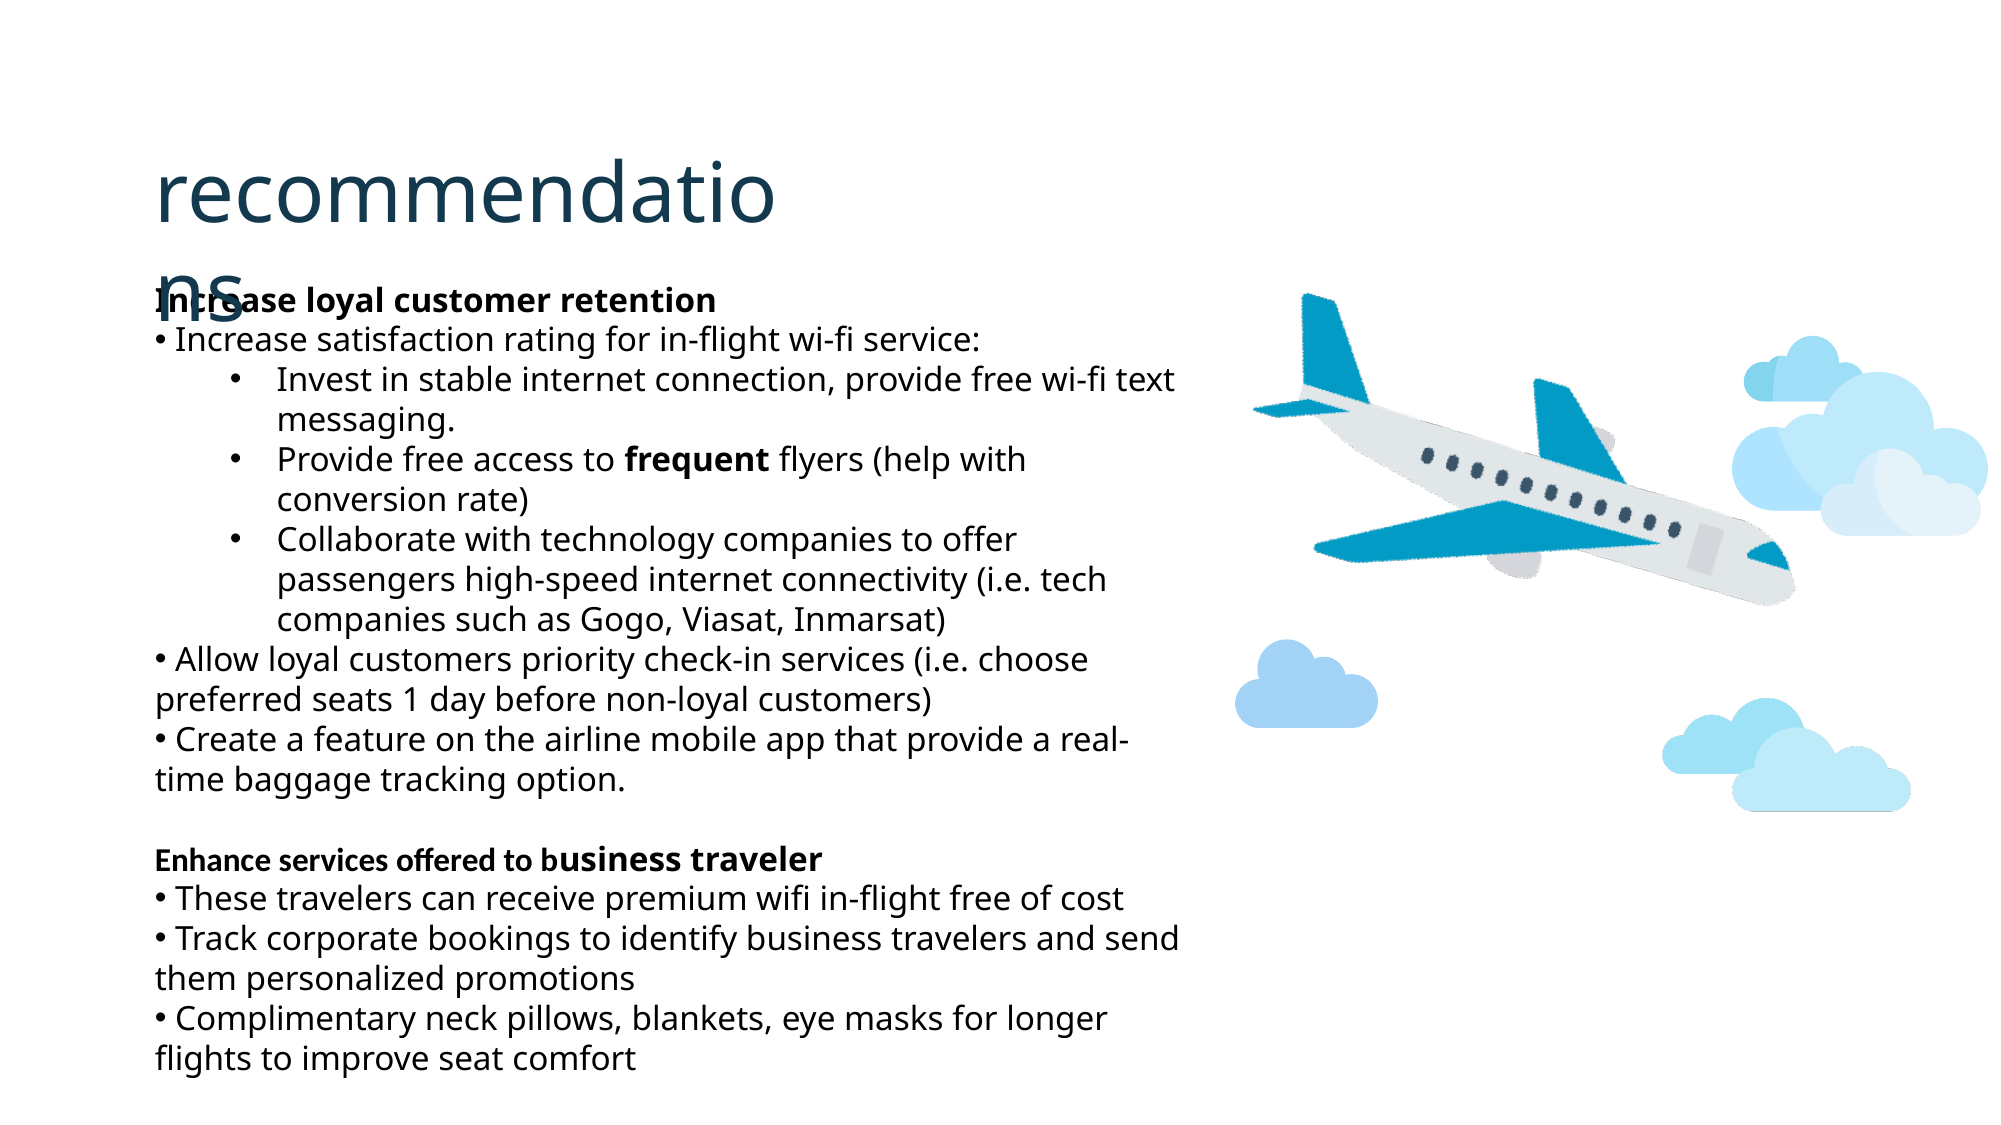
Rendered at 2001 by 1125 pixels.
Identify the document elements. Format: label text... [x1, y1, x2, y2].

text_box recommendations [139, 131, 828, 346]
picture [1172, 132, 1988, 882]
text_box Increase loyal customer retention Increase satisfaction rating for in-flight wi-fi service: Invest in stable internet connection, provide free wi-fi text messaging. Provide free access to frequent flyers (help with conversion rate) Collaborate with technology companies to offer passengers high-speed internet connectivity (i.e. tech companies such as Gogo, Viasat, Inmarsat) Allow loyal customers priority check-in services (i.e. choose preferred seats 1 day before non-loyal customers) Create a feature on the airline mobile app that provide a real-time baggage tracking option. Enhance services offered to business traveler These travelers can receive premium wifi in-flight free of cost Track corporate bookings to identify business travelers and send them personalized promotions Complimentary neck pillows, blankets, eye masks for longer flights to improve seat comfort [140, 271, 1204, 1085]
